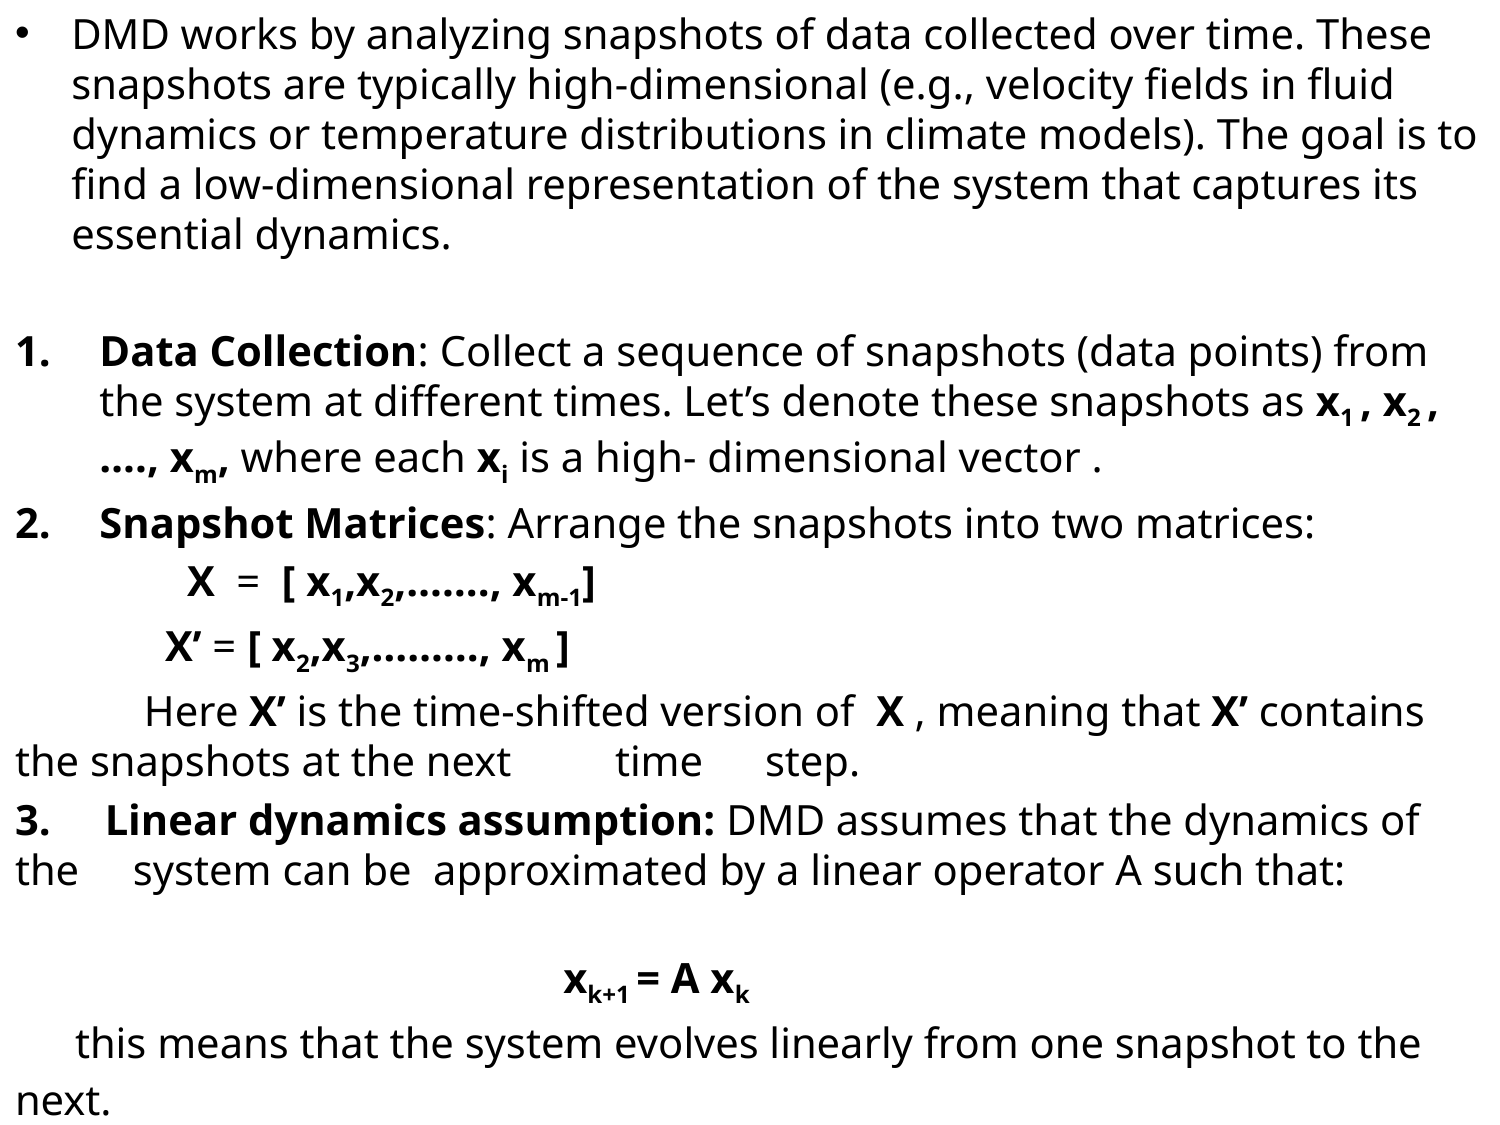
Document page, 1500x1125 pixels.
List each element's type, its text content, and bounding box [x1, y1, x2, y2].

list DMD works by analyzing snapshots of data collected over time. These snapshots are typically high-dimensional (e.g., velocity fields in fluid dynamics or temperature distributions in climate models). The goal is to find a low-dimensional representation of the system that captures its essential dynamics. Data Collection: Collect a sequence of snapshots (data points) from the system at different times. Let’s denote these snapshots as x1 , x2 ,…., xm, where each xi is a high- dimensional vector . Snapshot Matrices: Arrange the snapshots into two matrices: X = [ x1,x2,……., xm-1] X’ = [ x2,x3,………, xm ] Here X’ is the time-shifted version of X , meaning that X’ contains the snapshots at the next time step. 3. Linear dynamics assumption: DMD assumes that the dynamics of the system can be approximated by a linear operator A such that: xk+1 = A xk this means that the system evolves linearly from one snapshot to the next. [0, 0, 1500, 1125]
